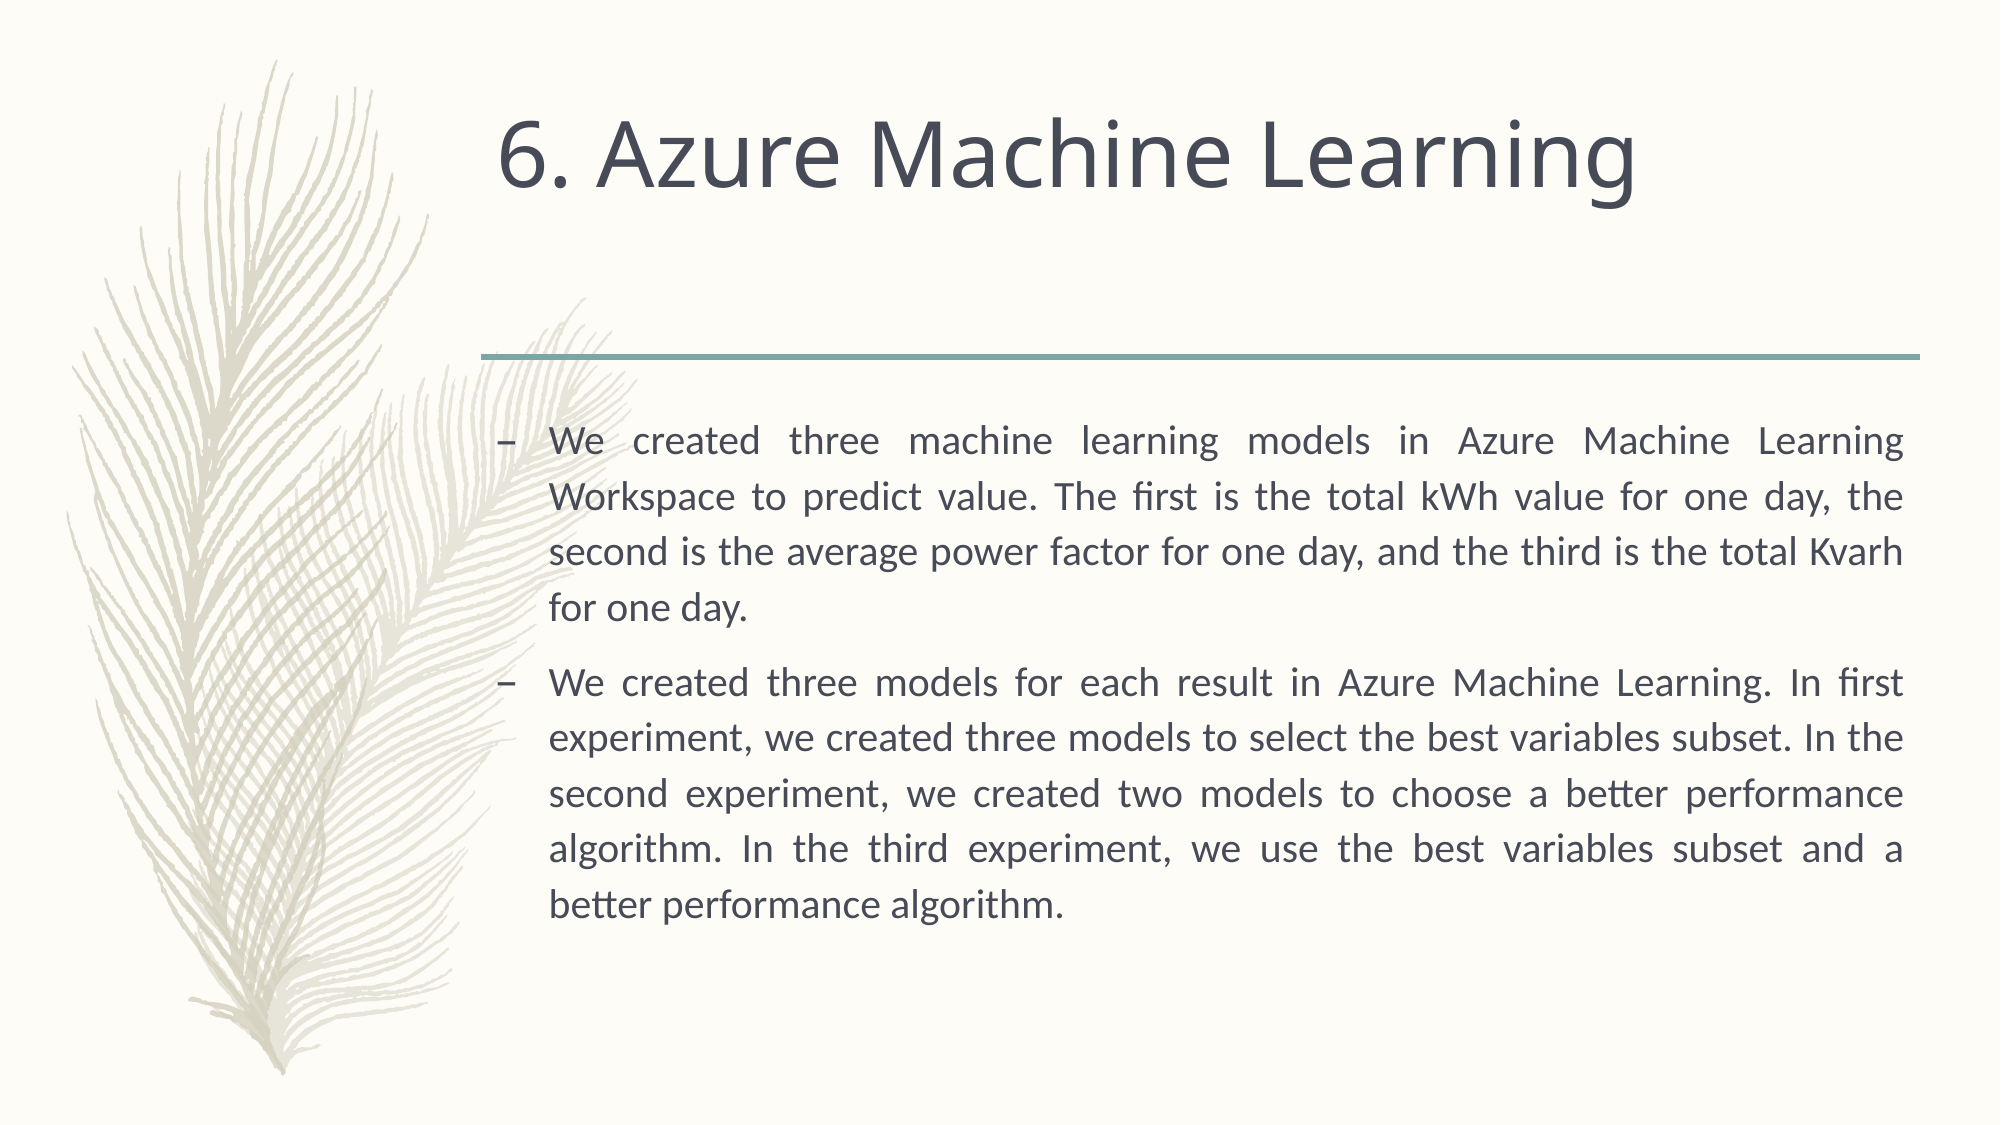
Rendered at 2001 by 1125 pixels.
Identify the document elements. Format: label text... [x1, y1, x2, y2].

list We created three machine learning models in Azure Machine Learning Workspace to predict value. The first is the total kWh value for one day, the second is the average power factor for one day, and the third is the total Kvarh for one day. We created three models for each result in Azure Machine Learning. In first experiment, we created three models to select the best variables subset. In the second experiment, we created two models to choose a better performance algorithm. In the third experiment, we use the best variables subset and a better performance algorithm. [481, 399, 1920, 999]
title 6. Azure Machine Learning [481, 93, 1920, 350]
